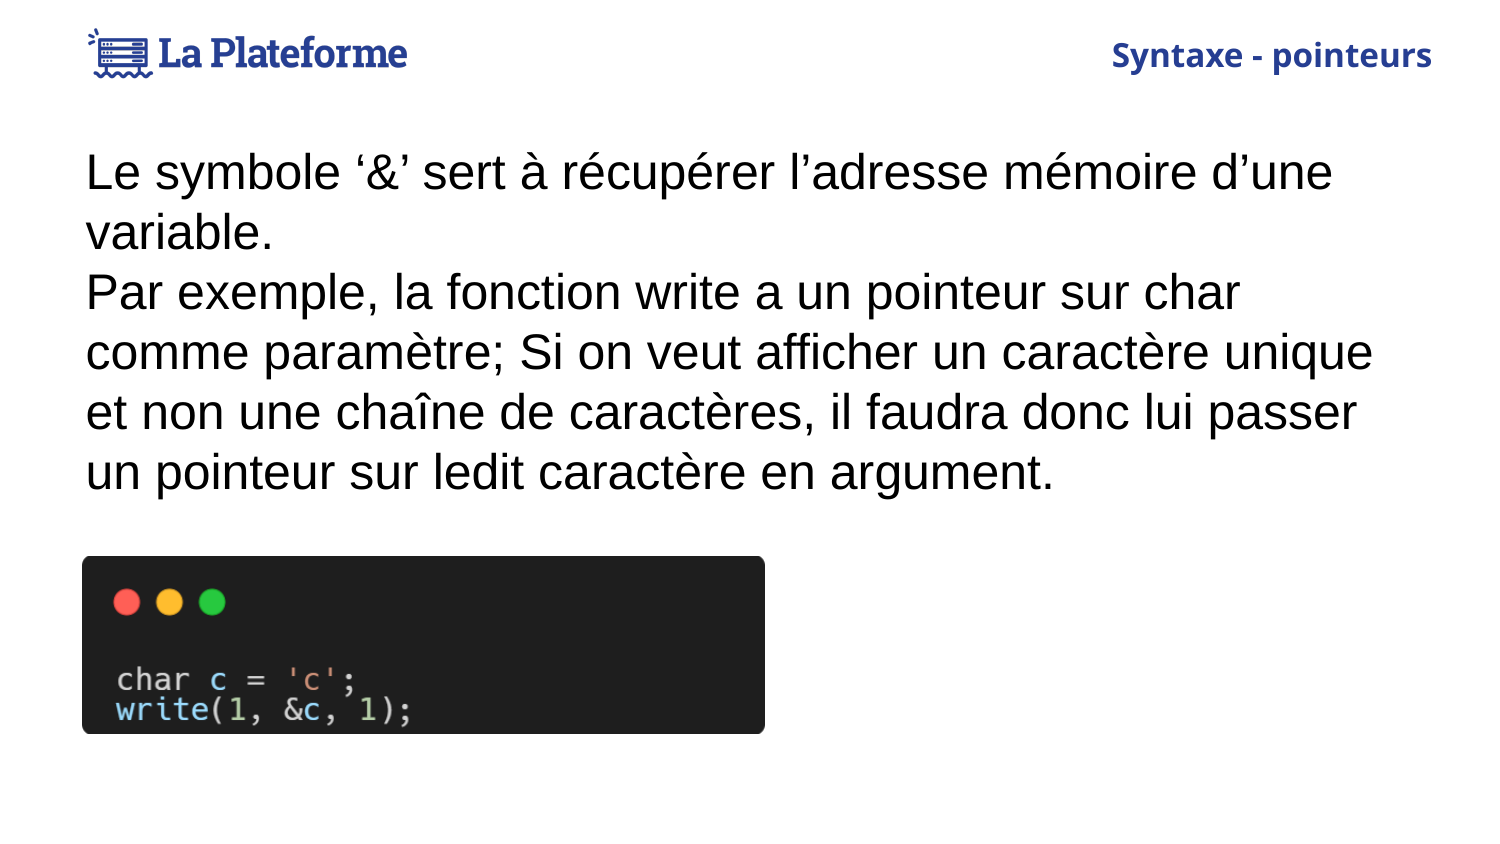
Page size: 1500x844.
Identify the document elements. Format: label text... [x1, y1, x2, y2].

picture [81, 556, 766, 735]
picture [81, 24, 415, 85]
text_box Syntaxe - pointeurs [749, 45, 1433, 74]
text_box Le symbole ‘&’ sert à récupérer l’adresse mémoire d’une variable. Par exemple, la fonction write a un pointeur sur char comme paramètre; Si on veut afficher un caractère unique et non une chaîne de caractères, il faudra donc lui passer un pointeur sur ledit caractère en argument. [70, 124, 1407, 298]
